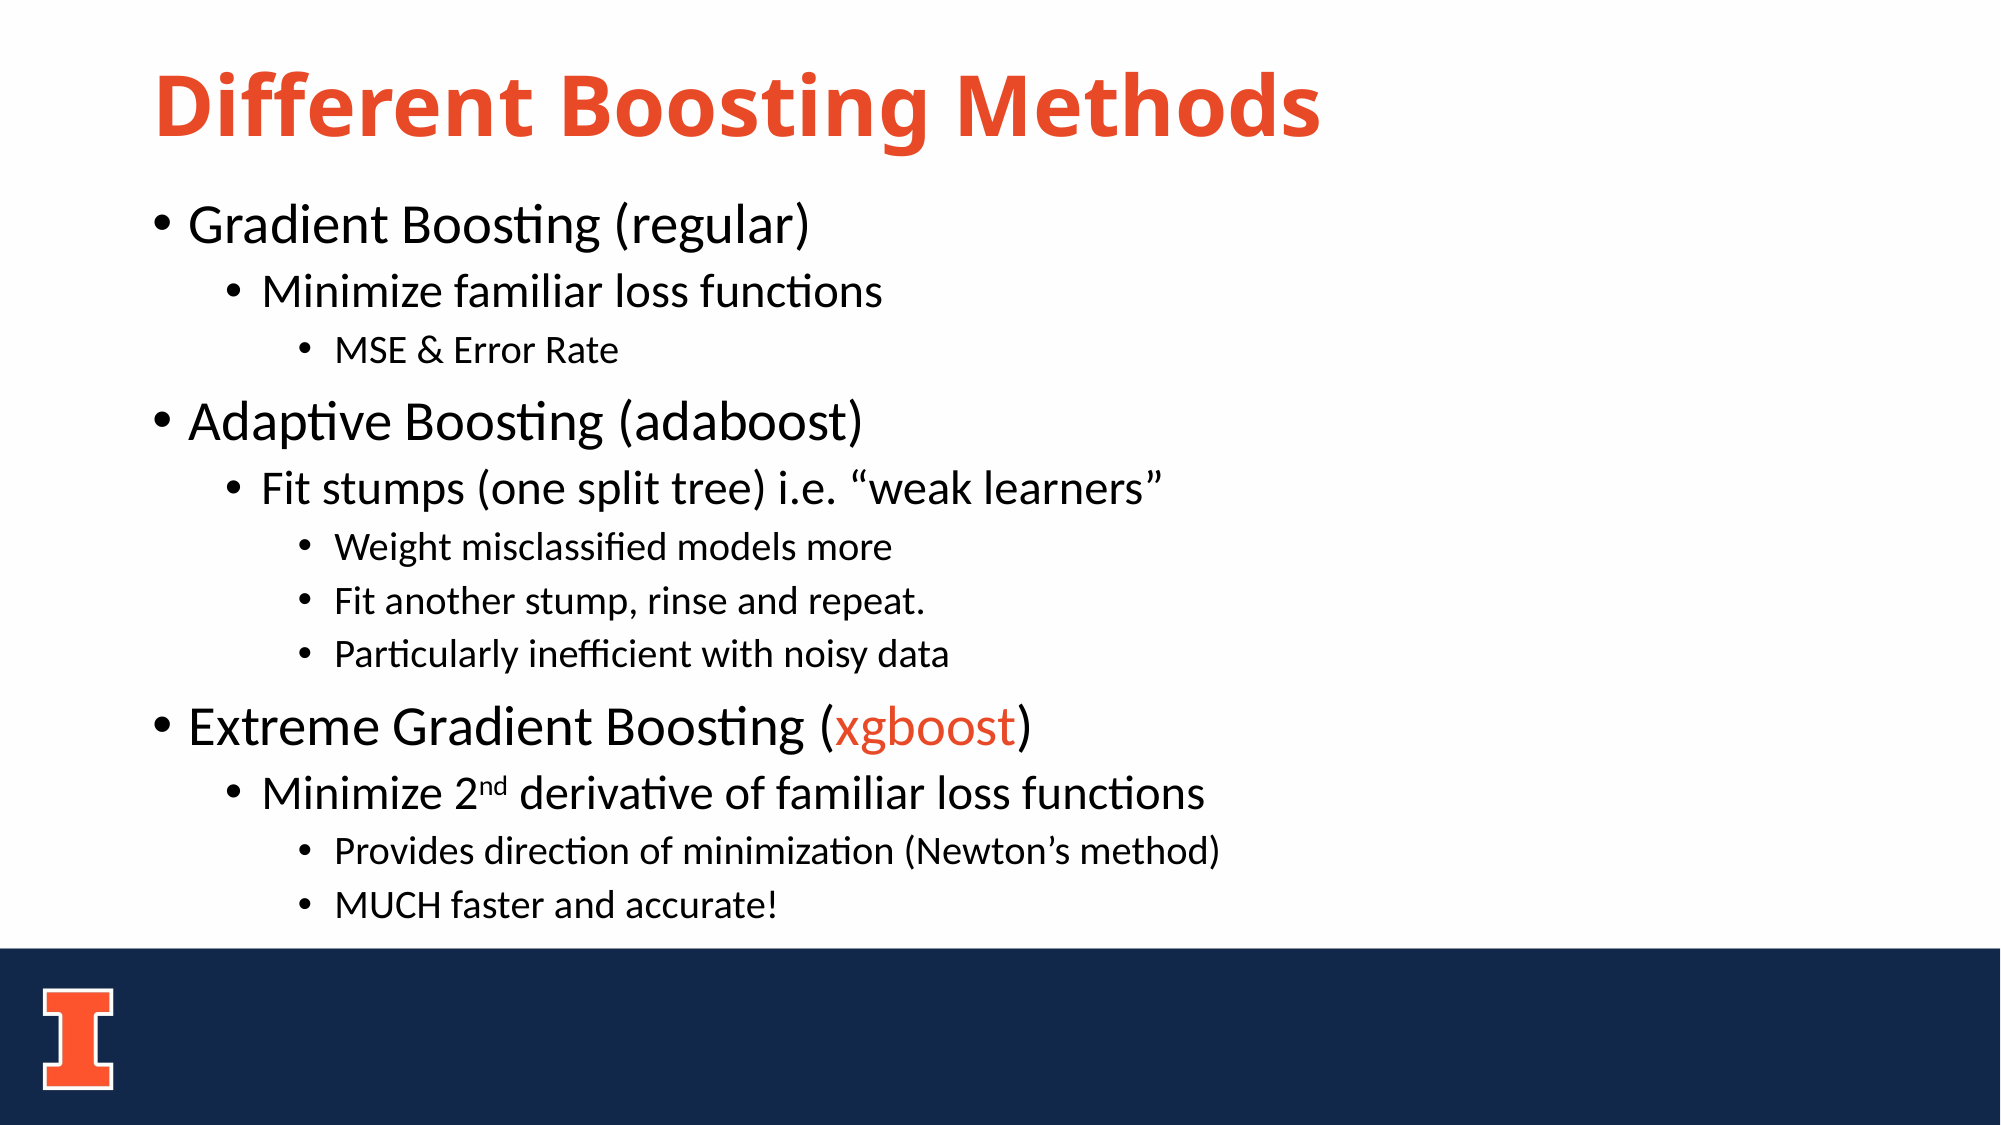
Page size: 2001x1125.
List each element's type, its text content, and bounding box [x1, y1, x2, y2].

title Different Boosting Methods [137, 56, 1863, 163]
picture [0, 0, 2001, 1125]
list Gradient Boosting (regular) Minimize familiar loss functions MSE & Error Rate Adaptive Boosting (adaboost) Fit stumps (one split tree) i.e. “weak learners” Weight misclassified models more Fit another stump, rinse and repeat. Particularly inefficient with noisy data Extreme Gradient Boosting (xgboost) Minimize 2nd derivative of familiar loss functions Provides direction of minimization (Newton’s method) MUCH faster and accurate! [137, 187, 1863, 940]
